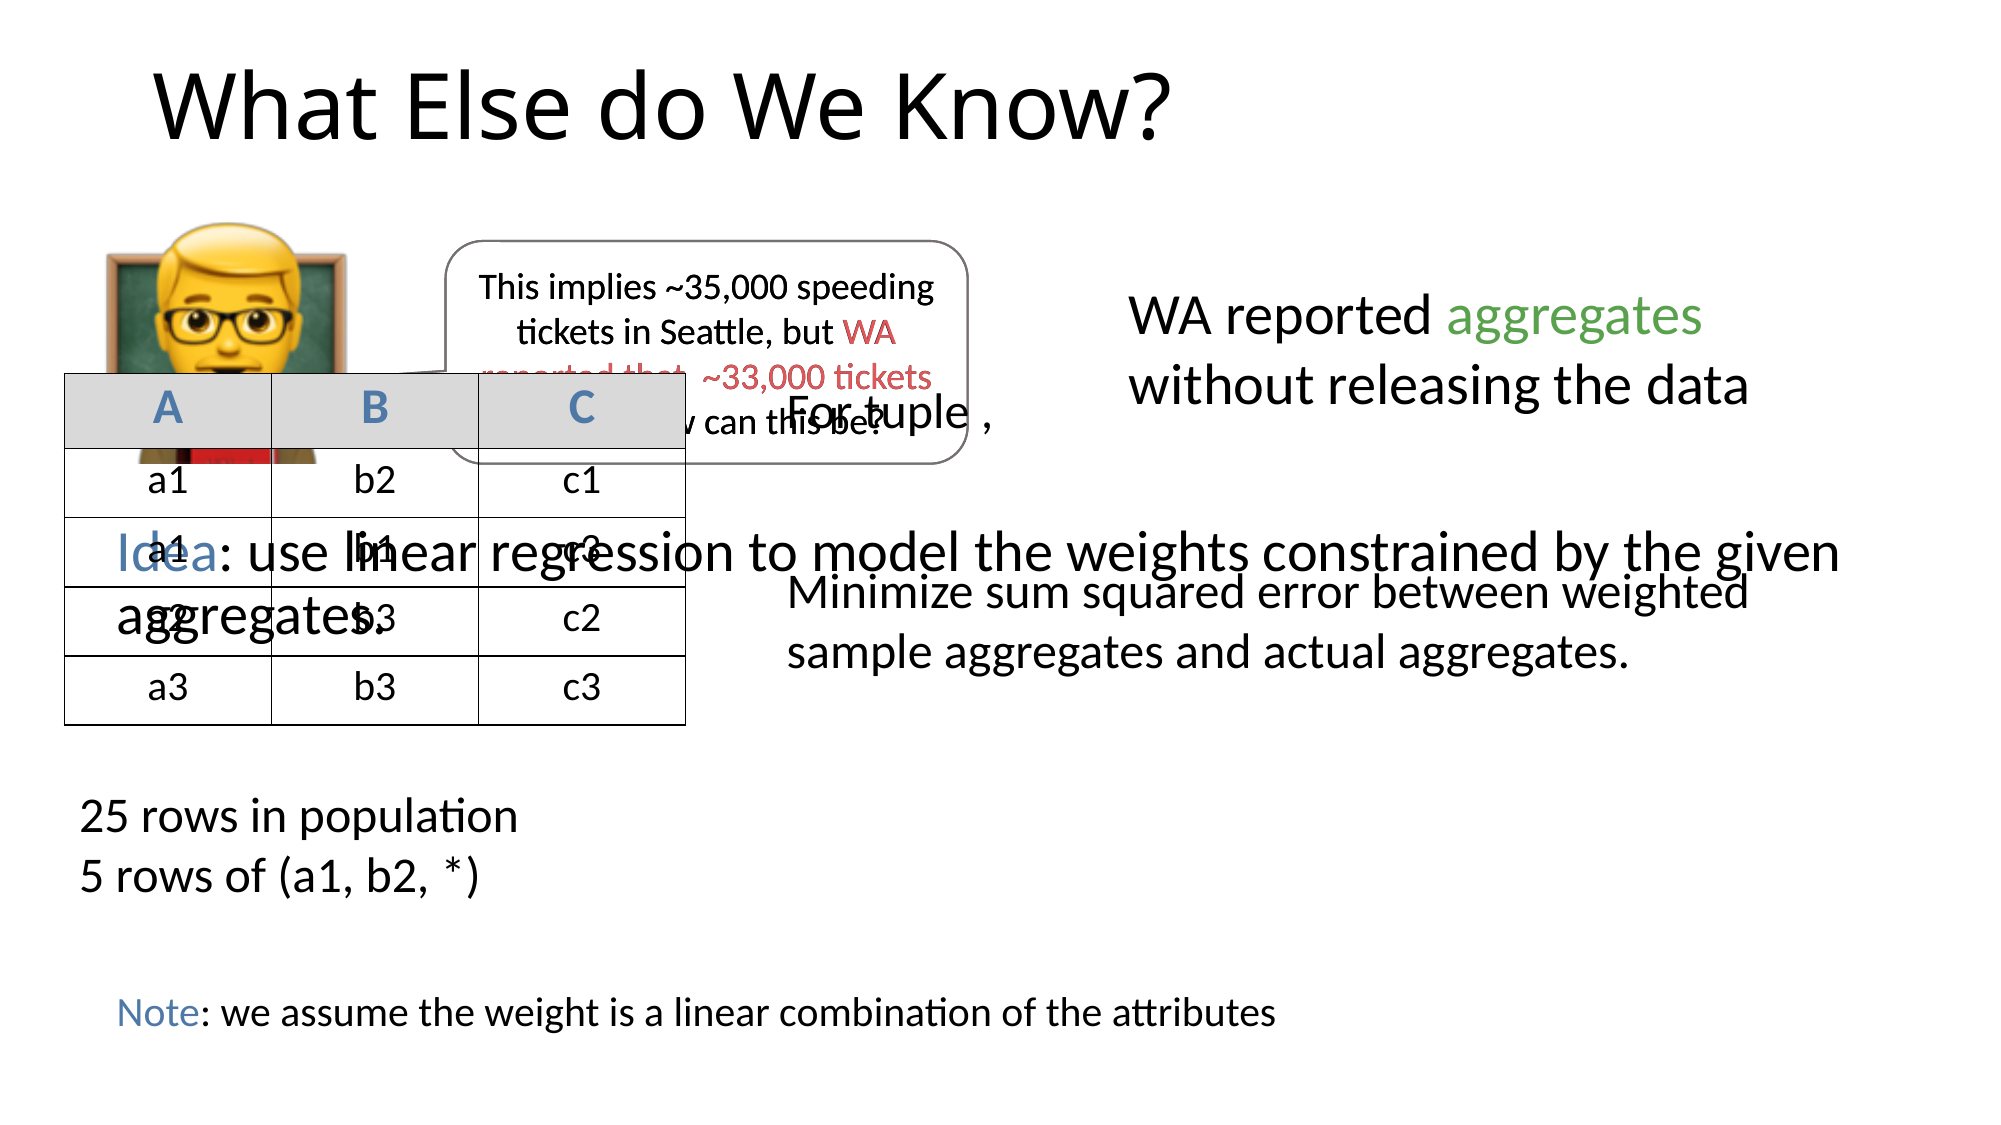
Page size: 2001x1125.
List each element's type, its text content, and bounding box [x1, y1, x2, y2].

text_box Note: we assume the weight is a linear combination of the attributes [101, 983, 1863, 1055]
table_cell b2 [272, 449, 478, 517]
text_box 25 rows in population 5 rows of (a1, b2, *) [64, 774, 698, 910]
table_cell a2 [65, 588, 271, 655]
table_cell c2 [479, 588, 685, 655]
table_cell b3 [272, 588, 478, 655]
table_header C [479, 374, 685, 448]
table_header B [352, 374, 478, 448]
text_box WA reported aggregates without releasing the data [1114, 268, 1900, 424]
list Idea: use linear regression to model the weights constrained by the given aggregates. [686, 513, 1863, 663]
table_cell a1 [65, 449, 271, 517]
table_cell b3 [272, 657, 478, 724]
table_cell b1 [272, 518, 478, 586]
table_cell c1 [479, 449, 685, 517]
table_cell a3 [65, 657, 271, 724]
table_header A [65, 374, 101, 448]
table_cell a1 [65, 518, 271, 586]
text_box This implies ~35,000 speeding tickets in Seattle, but WA reported that ~33,000 tickets given. How can this be? [399, 239, 969, 465]
table_cell c3 [479, 518, 685, 586]
title What Else do We Know? [137, 0, 1863, 219]
table_cell c3 [479, 657, 685, 724]
picture [101, 213, 352, 464]
